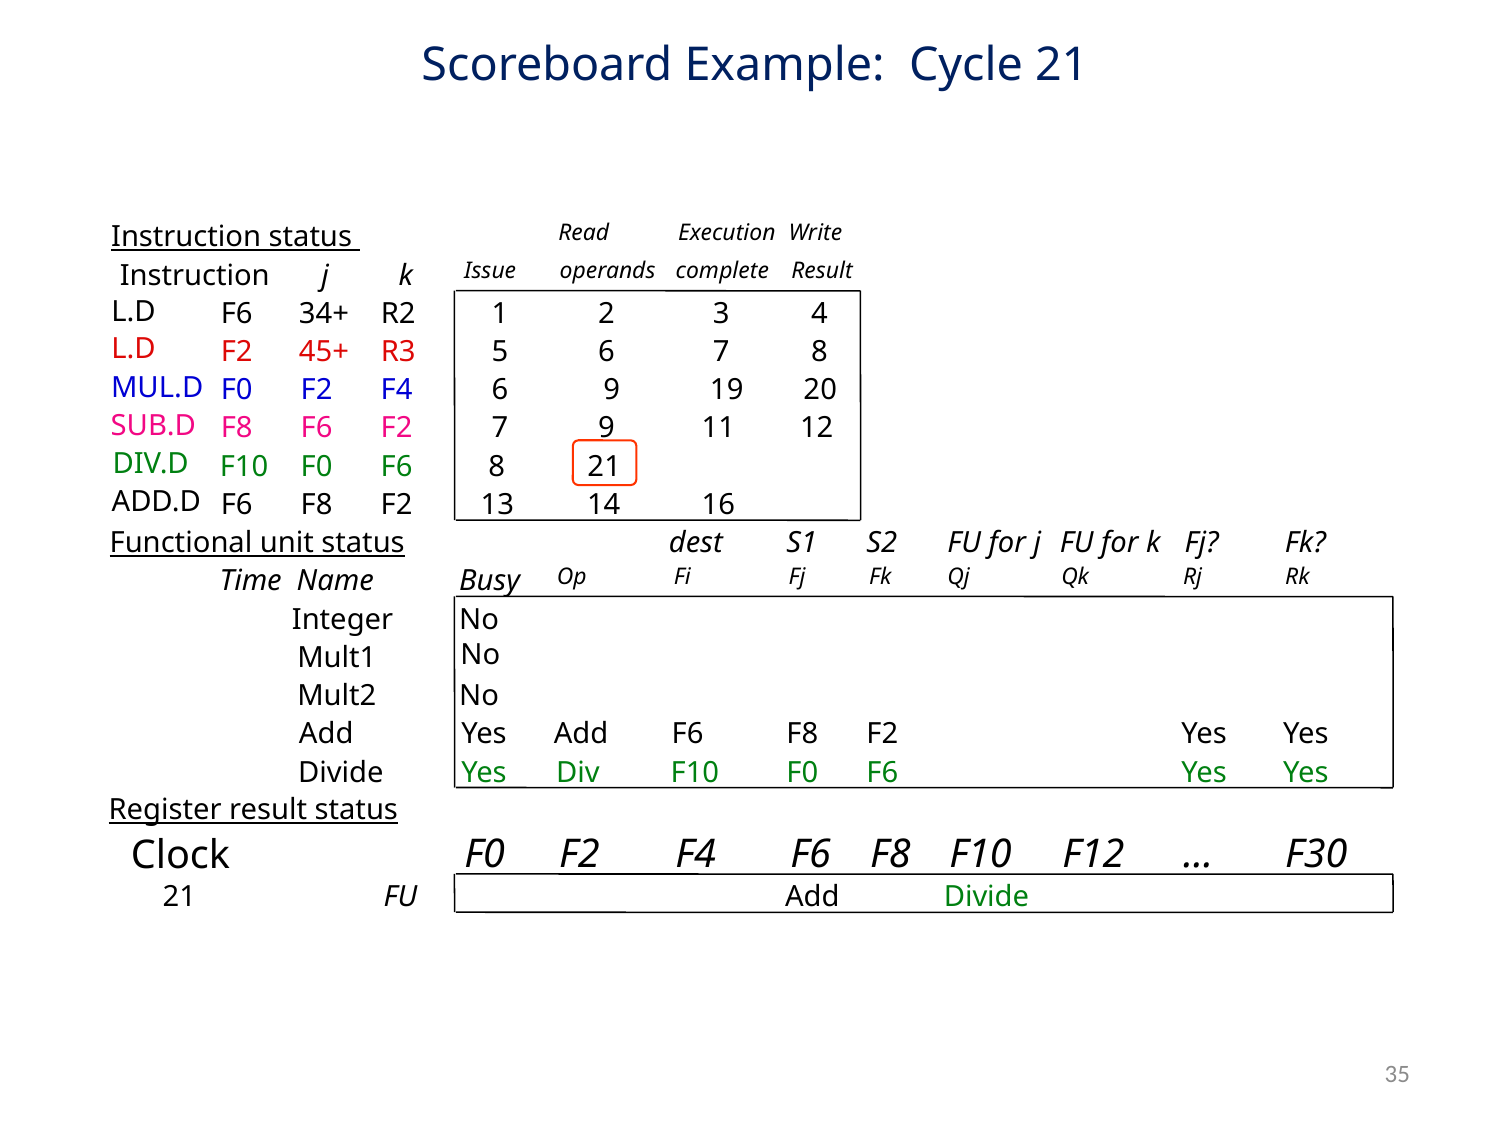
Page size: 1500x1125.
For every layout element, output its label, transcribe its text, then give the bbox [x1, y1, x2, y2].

text_box Yes [1181, 714, 1227, 750]
text_box F4 [675, 827, 717, 875]
text_box F12 [1062, 827, 1125, 875]
text_box R3 [380, 332, 416, 368]
text_box 9 [598, 408, 615, 440]
text_box 16 [701, 485, 736, 520]
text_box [110, 291, 205, 518]
text_box Yes [1283, 752, 1329, 788]
text_box Write [788, 217, 843, 246]
text_box Qj [947, 561, 971, 590]
text_box Qk [1061, 561, 1090, 590]
text_box 4 [811, 294, 828, 330]
text_box F0 [464, 827, 505, 875]
text_box F10 [219, 447, 269, 482]
text_box Add [553, 714, 609, 750]
text_box dest [668, 523, 723, 559]
text_box F0 [786, 752, 819, 788]
text_box R2 [380, 294, 416, 330]
text_box Name [296, 561, 374, 597]
text_box F2 [559, 827, 600, 875]
text_box 14 [587, 486, 621, 520]
text_box Time [219, 561, 282, 597]
text_box FU for k [1059, 523, 1161, 559]
text_box Functional unit status [109, 523, 406, 559]
text_box F2 [866, 714, 899, 750]
text_box F8 [300, 485, 333, 520]
text_box Busy [459, 561, 521, 597]
text_box F8 [220, 408, 253, 444]
text_box Rj [1183, 561, 1203, 590]
text_box 8 21 [488, 447, 573, 482]
text_box Mult2 [297, 676, 377, 712]
text_box 45+ [298, 332, 350, 368]
text_box 3 [712, 294, 730, 330]
text_box Div [556, 752, 600, 788]
text_box [572, 440, 637, 486]
title Scoreboard Example: Cycle 21 [117, 24, 1393, 98]
text_box Rk [1285, 561, 1311, 590]
text_box Integer [291, 599, 394, 635]
text_box 7 [491, 408, 509, 444]
text_box Execution [678, 217, 777, 246]
text_box 6 [598, 332, 615, 368]
text_box 13 [480, 485, 515, 520]
text_box Instruction [119, 255, 270, 291]
text_box complete [675, 256, 770, 284]
text_box F4 [380, 370, 413, 406]
text_box Issue [464, 256, 517, 284]
text_box F8 [870, 827, 911, 875]
text_box Mult1 [297, 637, 377, 673]
text_box F6 [380, 447, 413, 482]
text_box S1 [786, 523, 818, 559]
text_box F2 [220, 332, 253, 368]
text_box 7 [712, 332, 730, 368]
text_box Fk [869, 561, 892, 590]
text_box operands [559, 256, 656, 284]
text_box Yes [461, 752, 507, 788]
text_box k [398, 255, 414, 291]
text_box F6 [790, 827, 832, 875]
text_box Add [299, 714, 354, 750]
text_box Op [556, 561, 587, 590]
text_box FU [383, 877, 418, 913]
text_box F0 [300, 447, 333, 482]
text_box Yes [1283, 714, 1329, 750]
text_box Register result status [108, 790, 399, 826]
text_box F6 [220, 294, 253, 330]
text_box Fi [673, 561, 692, 590]
text_box 2 [598, 294, 615, 330]
text_box 21 [162, 877, 197, 913]
text_box Instruction status [111, 217, 360, 253]
text_box Fk? [1285, 523, 1327, 559]
text_box F10 [670, 752, 720, 788]
text_box F30 [1285, 827, 1348, 875]
text_box Clock [130, 829, 231, 877]
text_box FU for j [947, 523, 1042, 559]
text_box 9 19 20 [603, 370, 838, 406]
text_box F0 [220, 370, 253, 406]
text_box F6 [300, 408, 333, 444]
text_box j [321, 255, 330, 291]
text_box S2 [866, 523, 898, 559]
text_box F2 [380, 485, 413, 520]
text_box 11 [701, 408, 736, 444]
text_box 5 [491, 332, 509, 368]
text_box F10 [949, 827, 1012, 875]
text_box Result [791, 256, 854, 284]
text_box Yes [461, 714, 507, 750]
text_box Divide [943, 877, 1030, 913]
text_box Add [785, 877, 840, 913]
text_box 8 [811, 332, 828, 368]
text_box Read [558, 217, 610, 246]
text_box No [460, 635, 501, 670]
text_box ... [1183, 827, 1214, 875]
text_box 1 [491, 294, 509, 330]
text_box Fj? [1184, 523, 1219, 559]
text_box 34+ [298, 294, 350, 330]
text_box F6 [220, 485, 253, 520]
text_box Yes [1181, 752, 1227, 788]
text_box 6 [491, 370, 509, 406]
text_box No [459, 599, 500, 635]
text_box F2 [300, 370, 333, 406]
text_box F8 [786, 714, 819, 750]
text_box Fj [788, 561, 806, 590]
text_box F6 [866, 752, 899, 788]
slide_number 35 [1074, 1042, 1425, 1103]
text_box F6 [671, 714, 704, 750]
text_box Divide [298, 752, 384, 788]
text_box No [459, 676, 500, 712]
text_box 12 [799, 408, 834, 444]
text_box F2 [380, 408, 413, 444]
